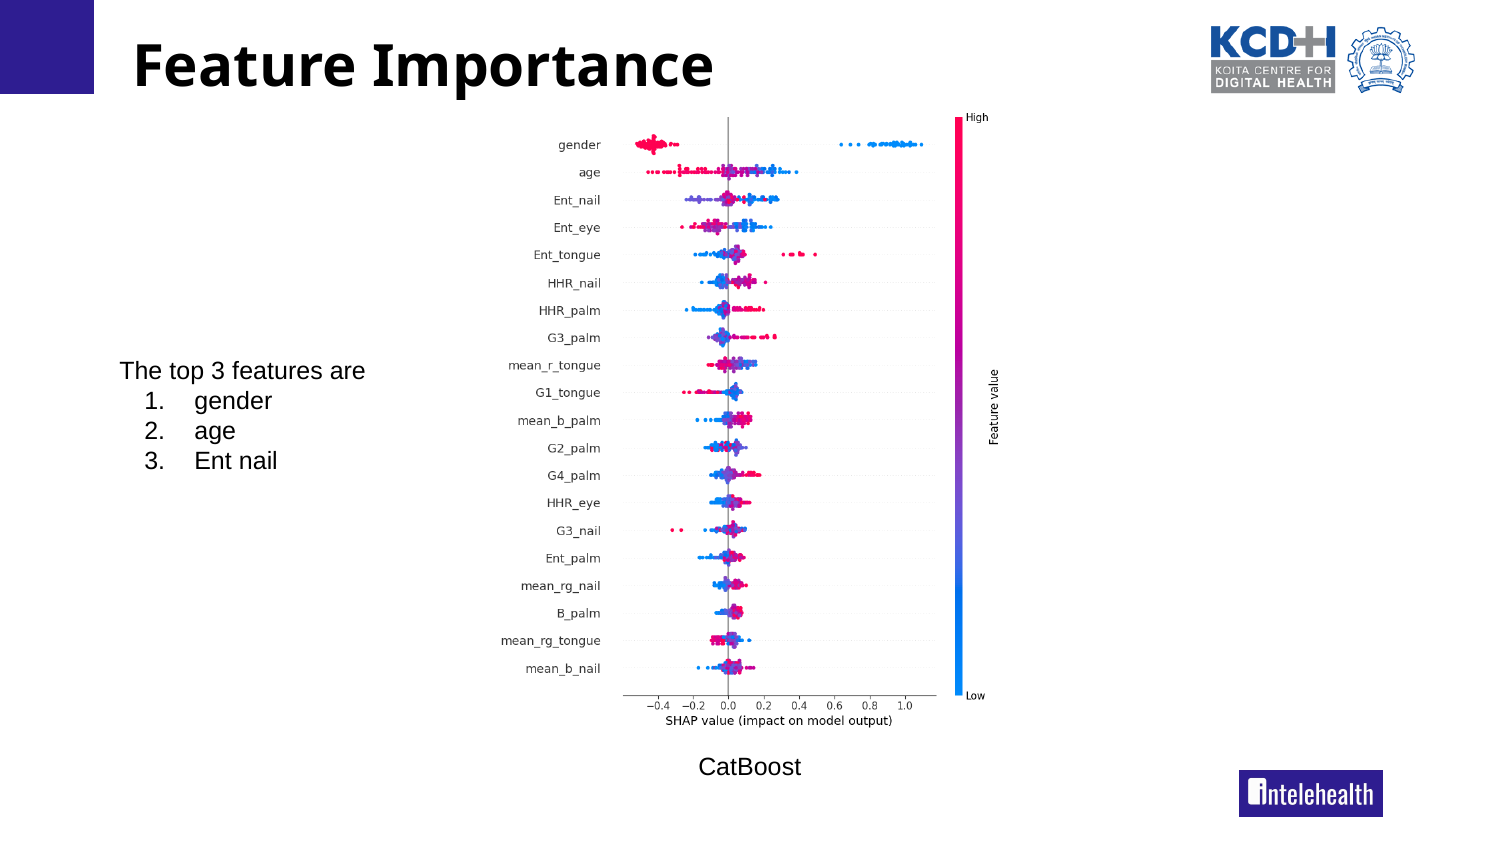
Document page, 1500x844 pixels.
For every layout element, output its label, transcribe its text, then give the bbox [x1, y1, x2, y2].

picture [1211, 25, 1422, 94]
text_box The top 3 features are gender age Ent nail [104, 339, 416, 490]
text_box CatBoost [497, 742, 1003, 796]
title Feature Importance [116, 12, 1383, 107]
picture [492, 106, 1007, 734]
picture [1239, 770, 1383, 817]
